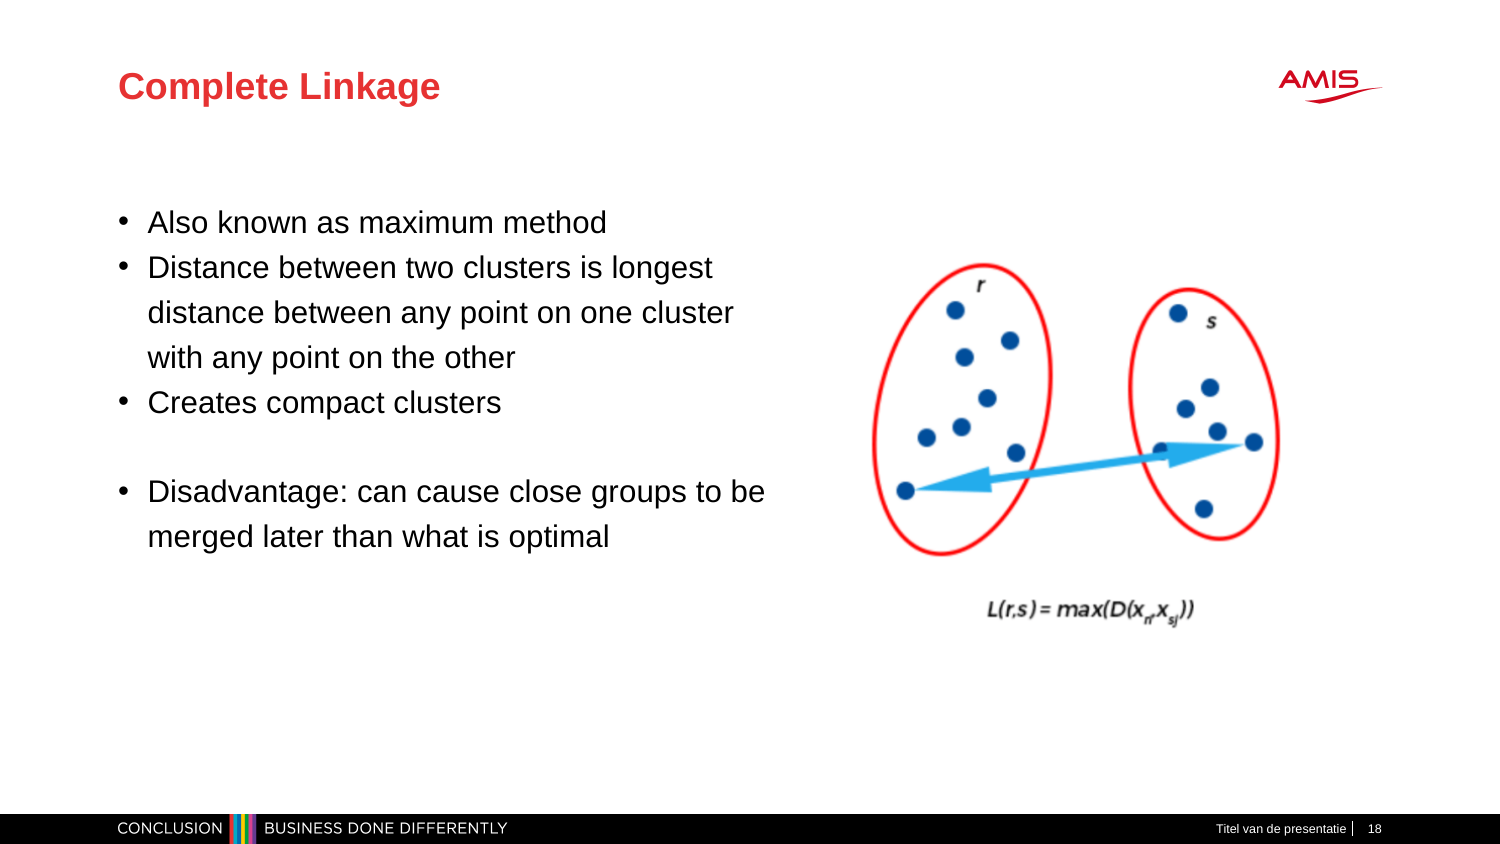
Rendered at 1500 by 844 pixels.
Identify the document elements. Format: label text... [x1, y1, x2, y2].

picture [239, 814, 1500, 844]
picture [1205, 58, 1388, 106]
slide_number 18 [1358, 820, 1382, 839]
footer Titel van de presentatie [814, 820, 1347, 839]
title Complete Linkage [118, 47, 1205, 130]
picture [0, 814, 236, 844]
list Also known as maximum method Distance between two clusters is longest distance between any point on one cluster with any point on the other Creates compact clusters Disadvantage: can cause close groups to be merged later than what is optimal [118, 194, 771, 650]
picture [814, 204, 1382, 674]
